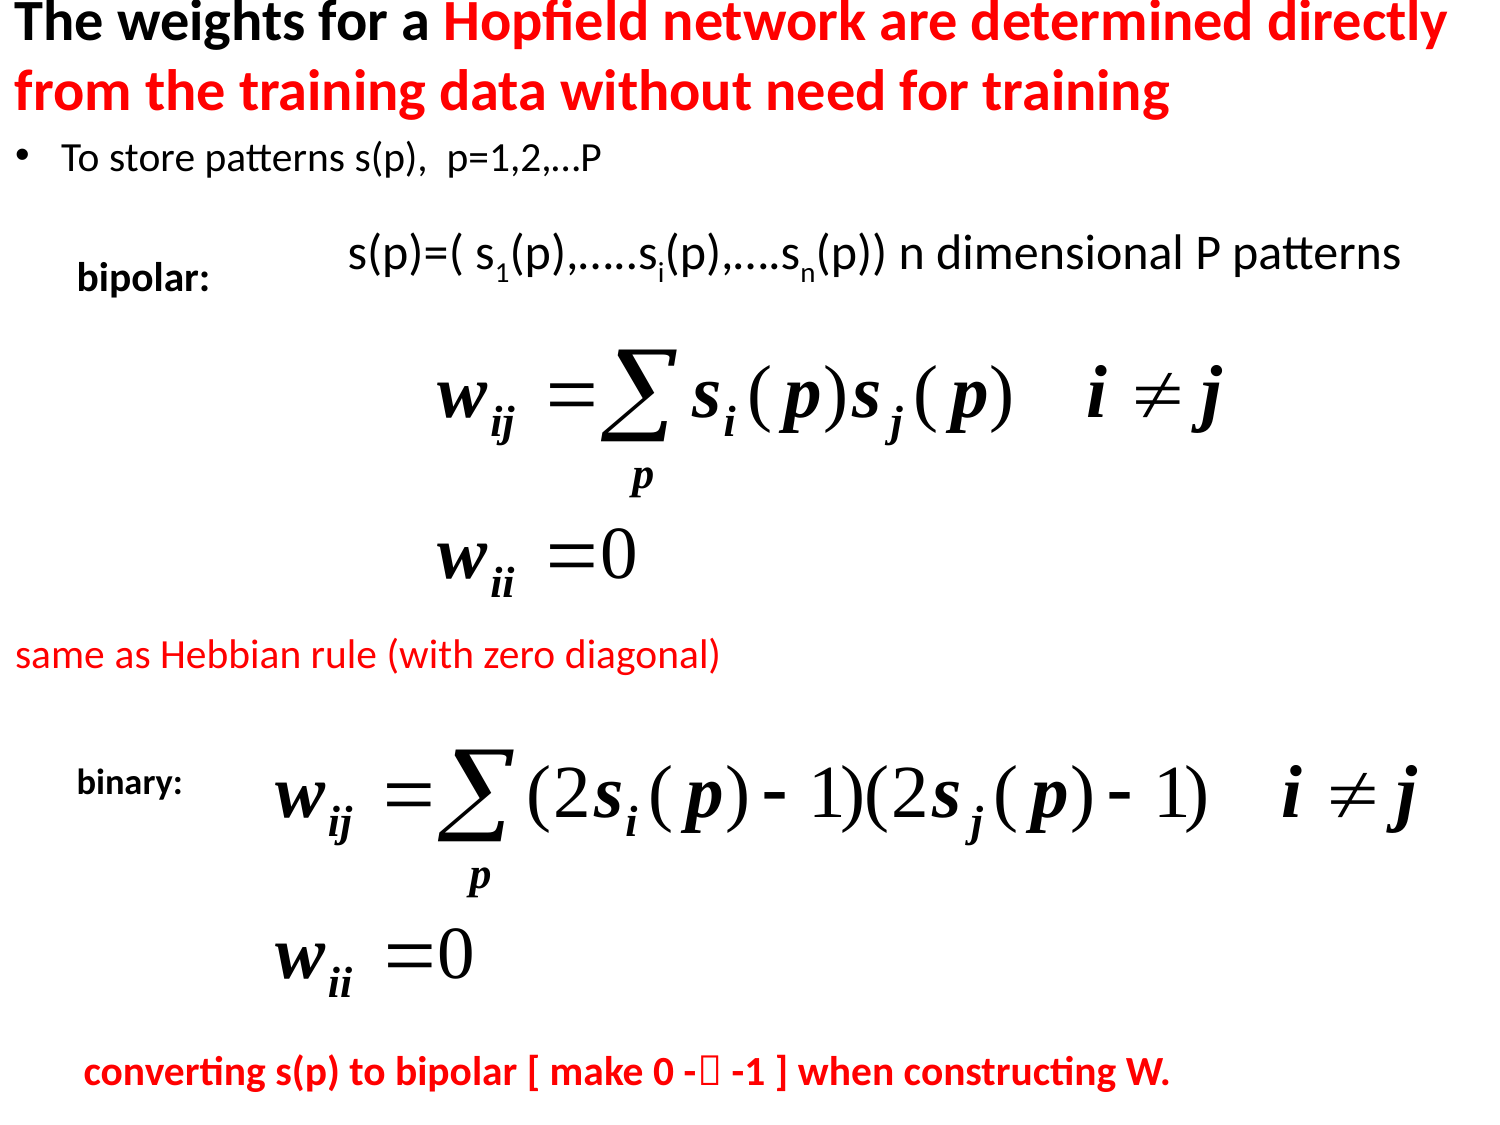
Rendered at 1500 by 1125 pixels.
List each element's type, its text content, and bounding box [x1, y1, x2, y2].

text_box The weights for a Hopfield network are determined directly from the training data without need for training [0, 0, 1500, 130]
text_box s(p)=( s1(p),…..si(p),….sn(p)) n dimensional P patterns [332, 212, 1417, 296]
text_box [262, 737, 1433, 1013]
list To store patterns s(p), p=1,2,…P bipolar: same as Hebbian rule (with zero diagonal) binary: converting s(p) to bipolar [ make 0 - -1 ] when constructing W. [0, 130, 1500, 1125]
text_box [424, 337, 1239, 613]
